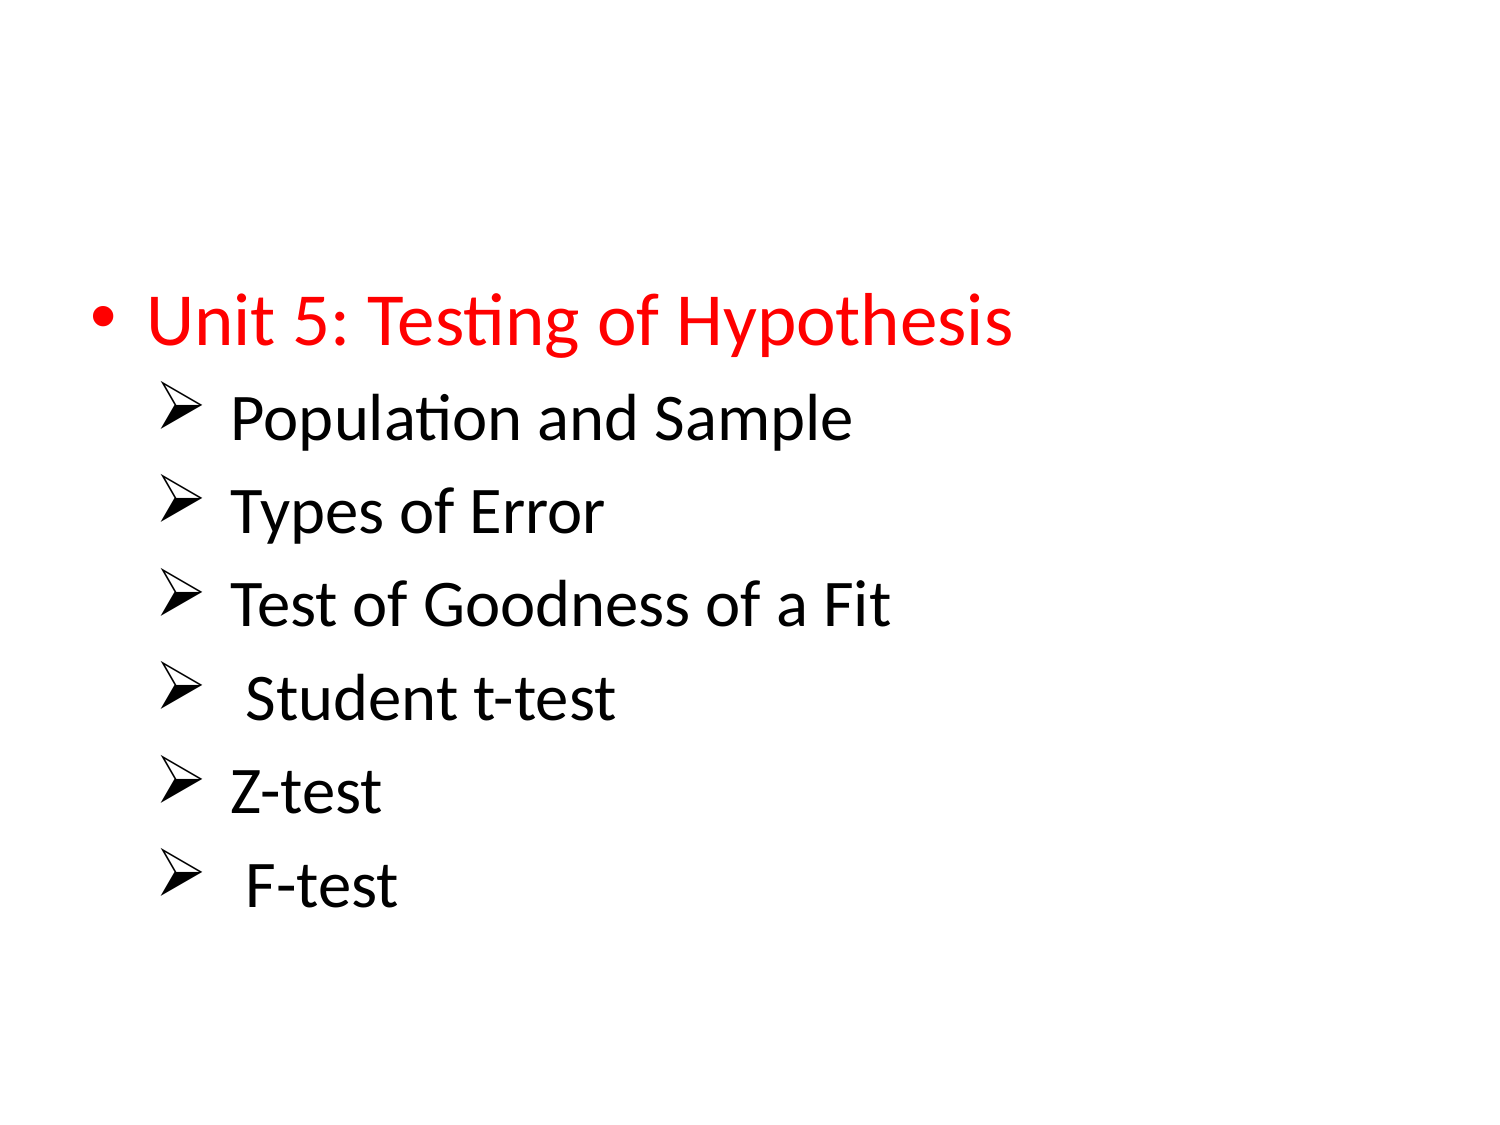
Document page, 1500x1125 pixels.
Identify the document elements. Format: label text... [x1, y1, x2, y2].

list Unit 5: Testing of Hypothesis Population and Sample Types of Error Test of Goodness of a Fit Student t-test Z-test F-test [75, 262, 1425, 1005]
